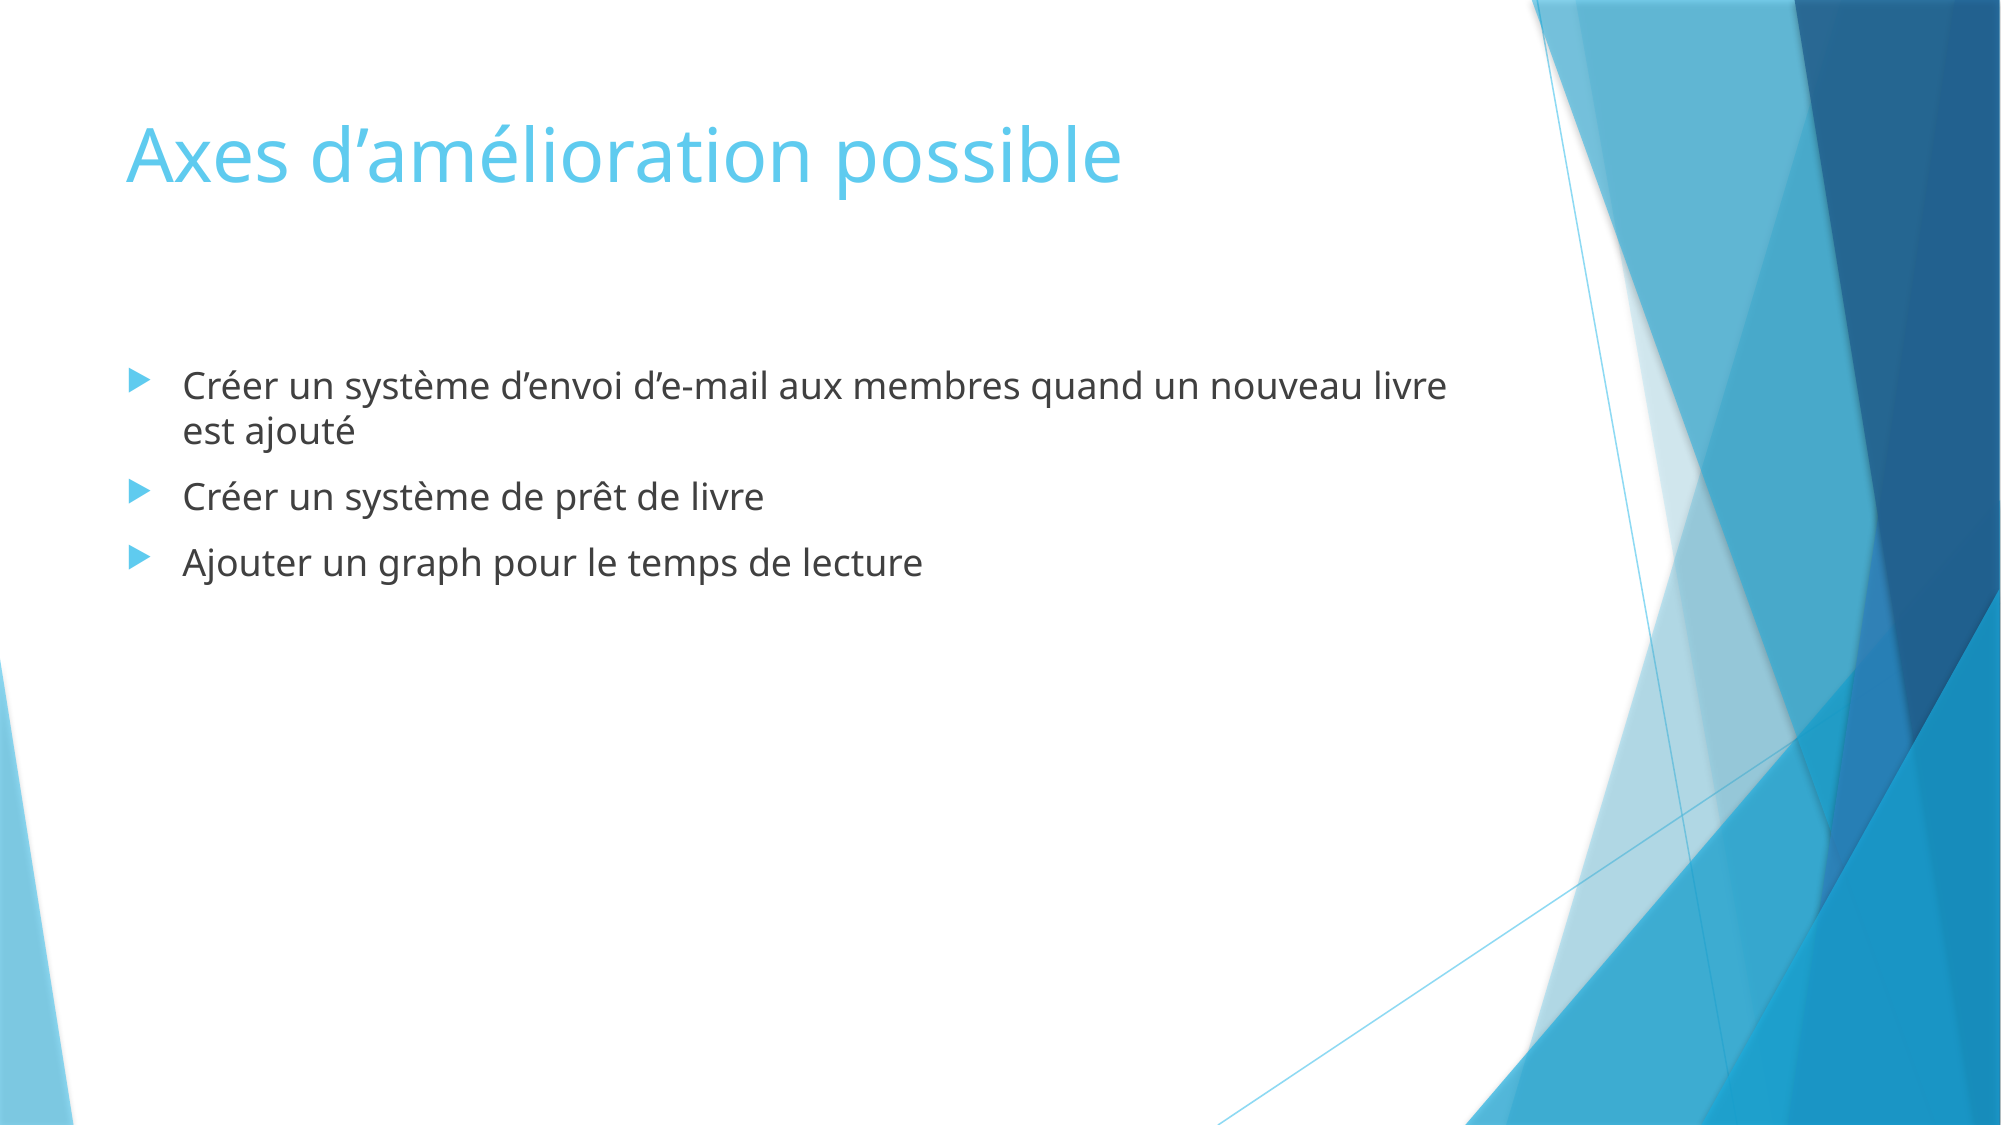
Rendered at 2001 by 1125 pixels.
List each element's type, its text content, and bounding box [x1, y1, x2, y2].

list Créer un système d’envoi d’e-mail aux membres quand un nouveau livre est ajouté Créer un système de prêt de livre Ajouter un graph pour le temps de lecture [111, 354, 1522, 992]
title Axes d’amélioration possible [111, 99, 1522, 317]
